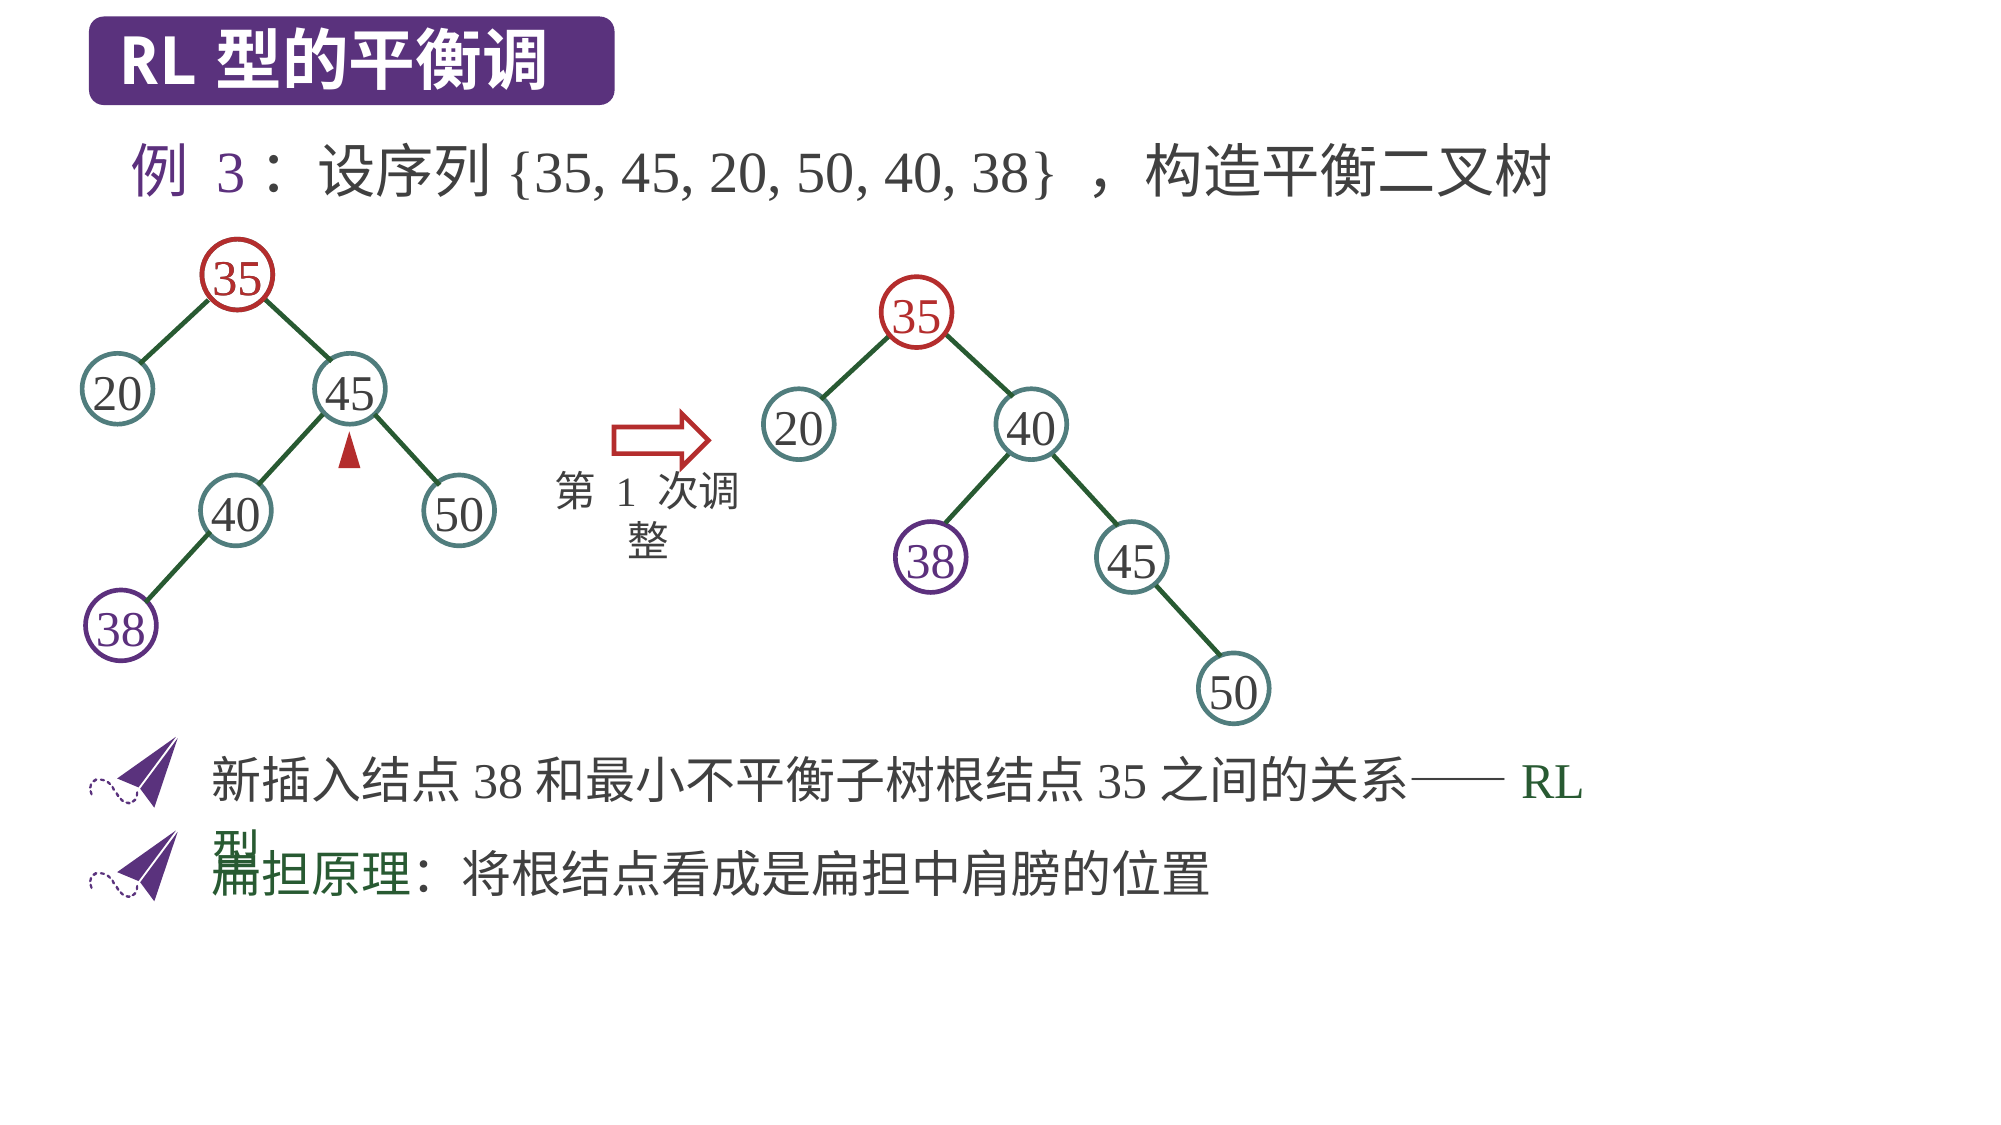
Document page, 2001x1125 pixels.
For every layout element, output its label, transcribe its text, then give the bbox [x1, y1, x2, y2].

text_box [82, 299, 209, 425]
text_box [262, 297, 386, 425]
text_box [338, 431, 361, 469]
text_box RL型的平衡调整 [104, 10, 613, 185]
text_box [374, 414, 495, 546]
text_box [530, 413, 792, 565]
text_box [763, 276, 1014, 460]
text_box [85, 531, 211, 661]
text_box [895, 388, 1067, 593]
text_box [87, 15, 104, 107]
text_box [88, 822, 1658, 912]
text_box 35 [201, 239, 273, 310]
text_box 例 3：设序列{35, 45, 20, 50, 40, 38} ，构造平衡二叉树 [115, 127, 1658, 212]
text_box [88, 727, 1658, 817]
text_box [200, 414, 323, 546]
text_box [1052, 454, 1270, 724]
